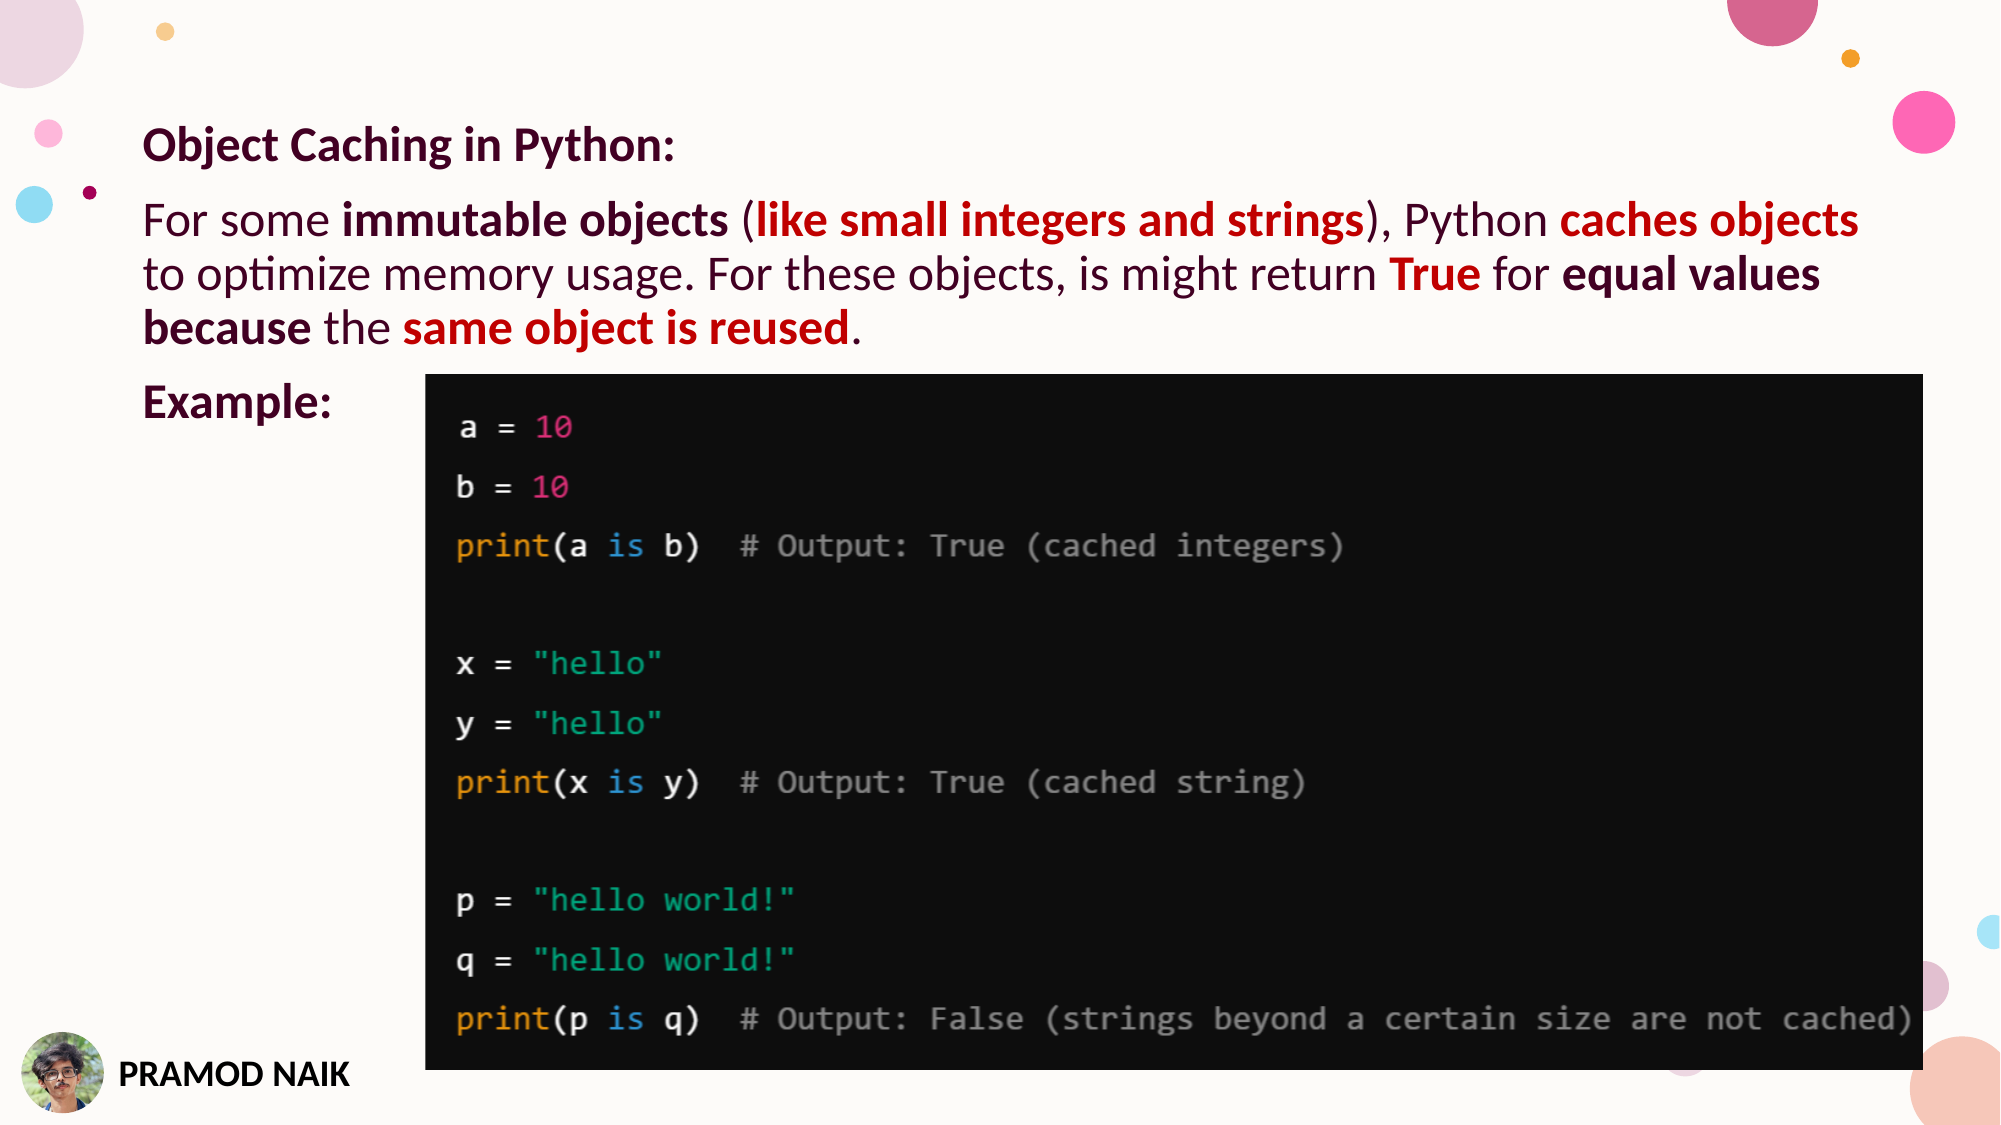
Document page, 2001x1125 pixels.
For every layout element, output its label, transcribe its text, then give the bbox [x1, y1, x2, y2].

list Object Caching in Python: For some immutable objects (like small integers and strings), Python caches objects to optimize memory usage. For these objects, is might return True for equal values because the same object is reused. Example: [127, 110, 1877, 1014]
picture [21, 1031, 104, 1114]
picture [425, 374, 1923, 1070]
